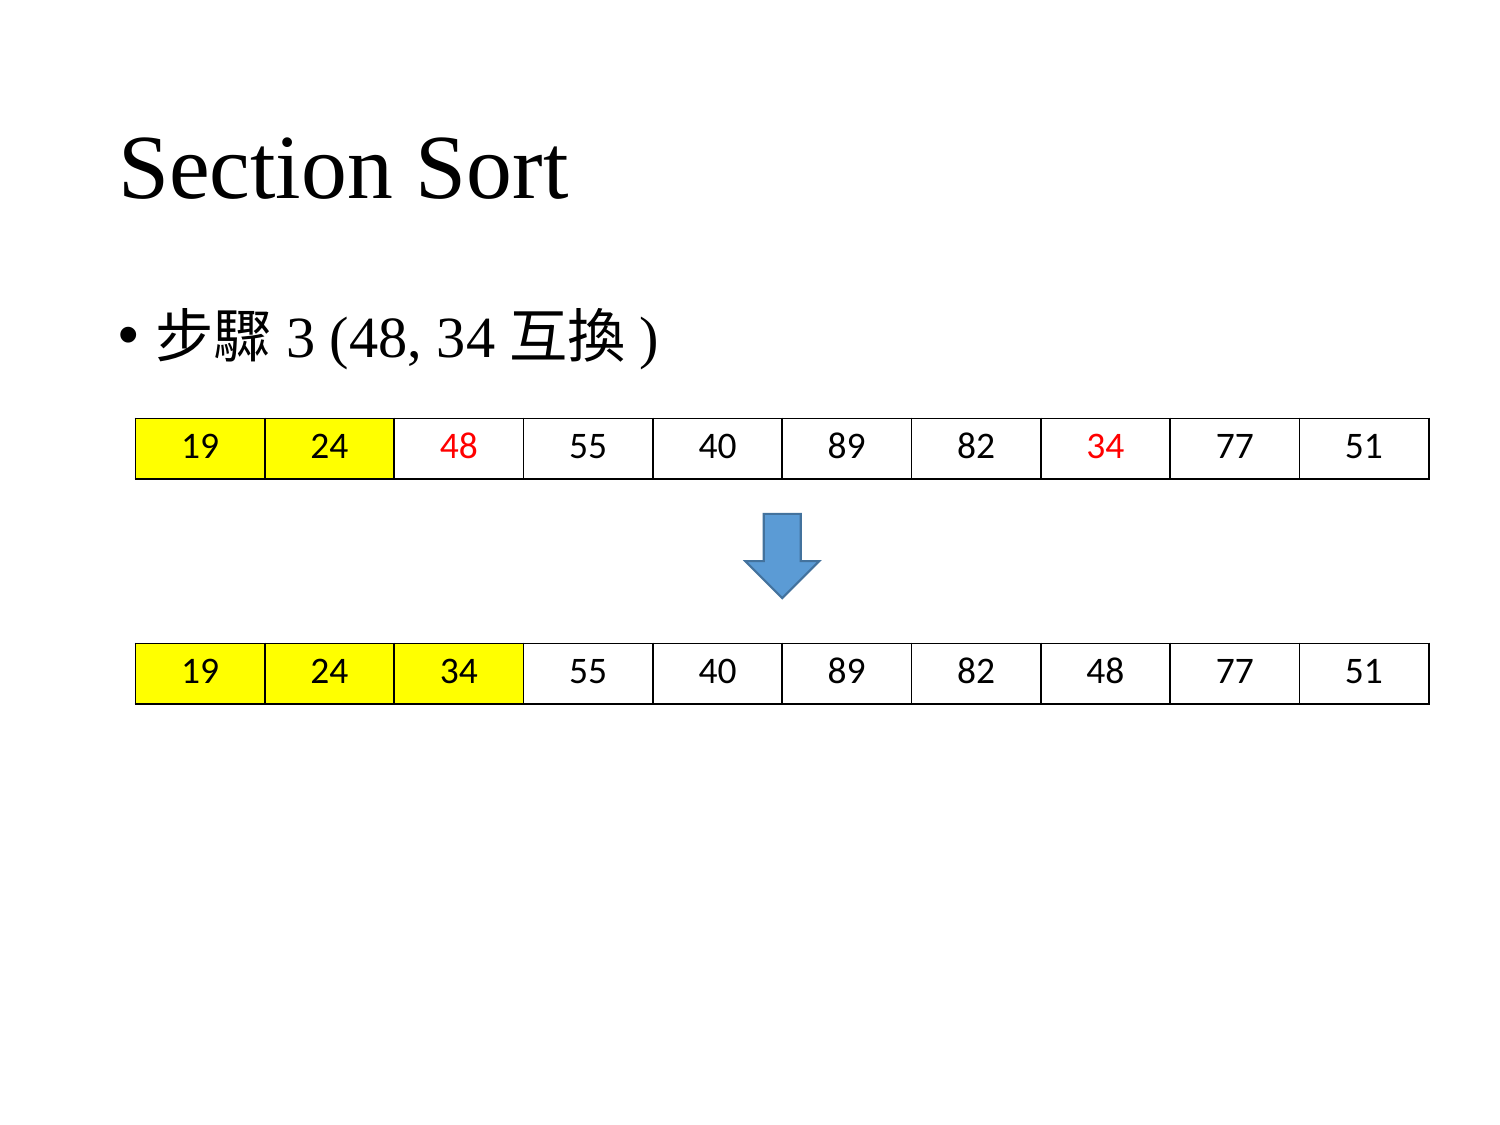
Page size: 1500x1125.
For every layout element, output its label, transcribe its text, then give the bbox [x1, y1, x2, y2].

table_header 34 [1042, 419, 1169, 478]
list 步驟3 (48, 34互換) [103, 299, 1397, 1014]
table_header 24 [266, 419, 393, 478]
table_header 51 [1300, 419, 1428, 478]
table_header 51 [1300, 644, 1428, 703]
table_header 34 [395, 644, 523, 703]
table_header 82 [912, 419, 1040, 478]
table_header 19 [136, 644, 264, 703]
table_header 40 [654, 644, 781, 703]
table_header 40 [654, 419, 781, 478]
text_box [742, 512, 822, 600]
title Section Sort [103, 59, 1397, 278]
table_header 19 [136, 419, 264, 478]
table_header 82 [912, 644, 1040, 703]
table_header 89 [783, 419, 911, 478]
table_header 77 [1171, 644, 1299, 703]
table_header 24 [266, 644, 393, 703]
table_header 89 [783, 644, 911, 703]
table_header 77 [1171, 419, 1299, 478]
table_header 55 [524, 419, 652, 478]
table_header 48 [395, 419, 523, 478]
table_header 48 [1042, 644, 1169, 703]
table_header 55 [524, 644, 652, 703]
